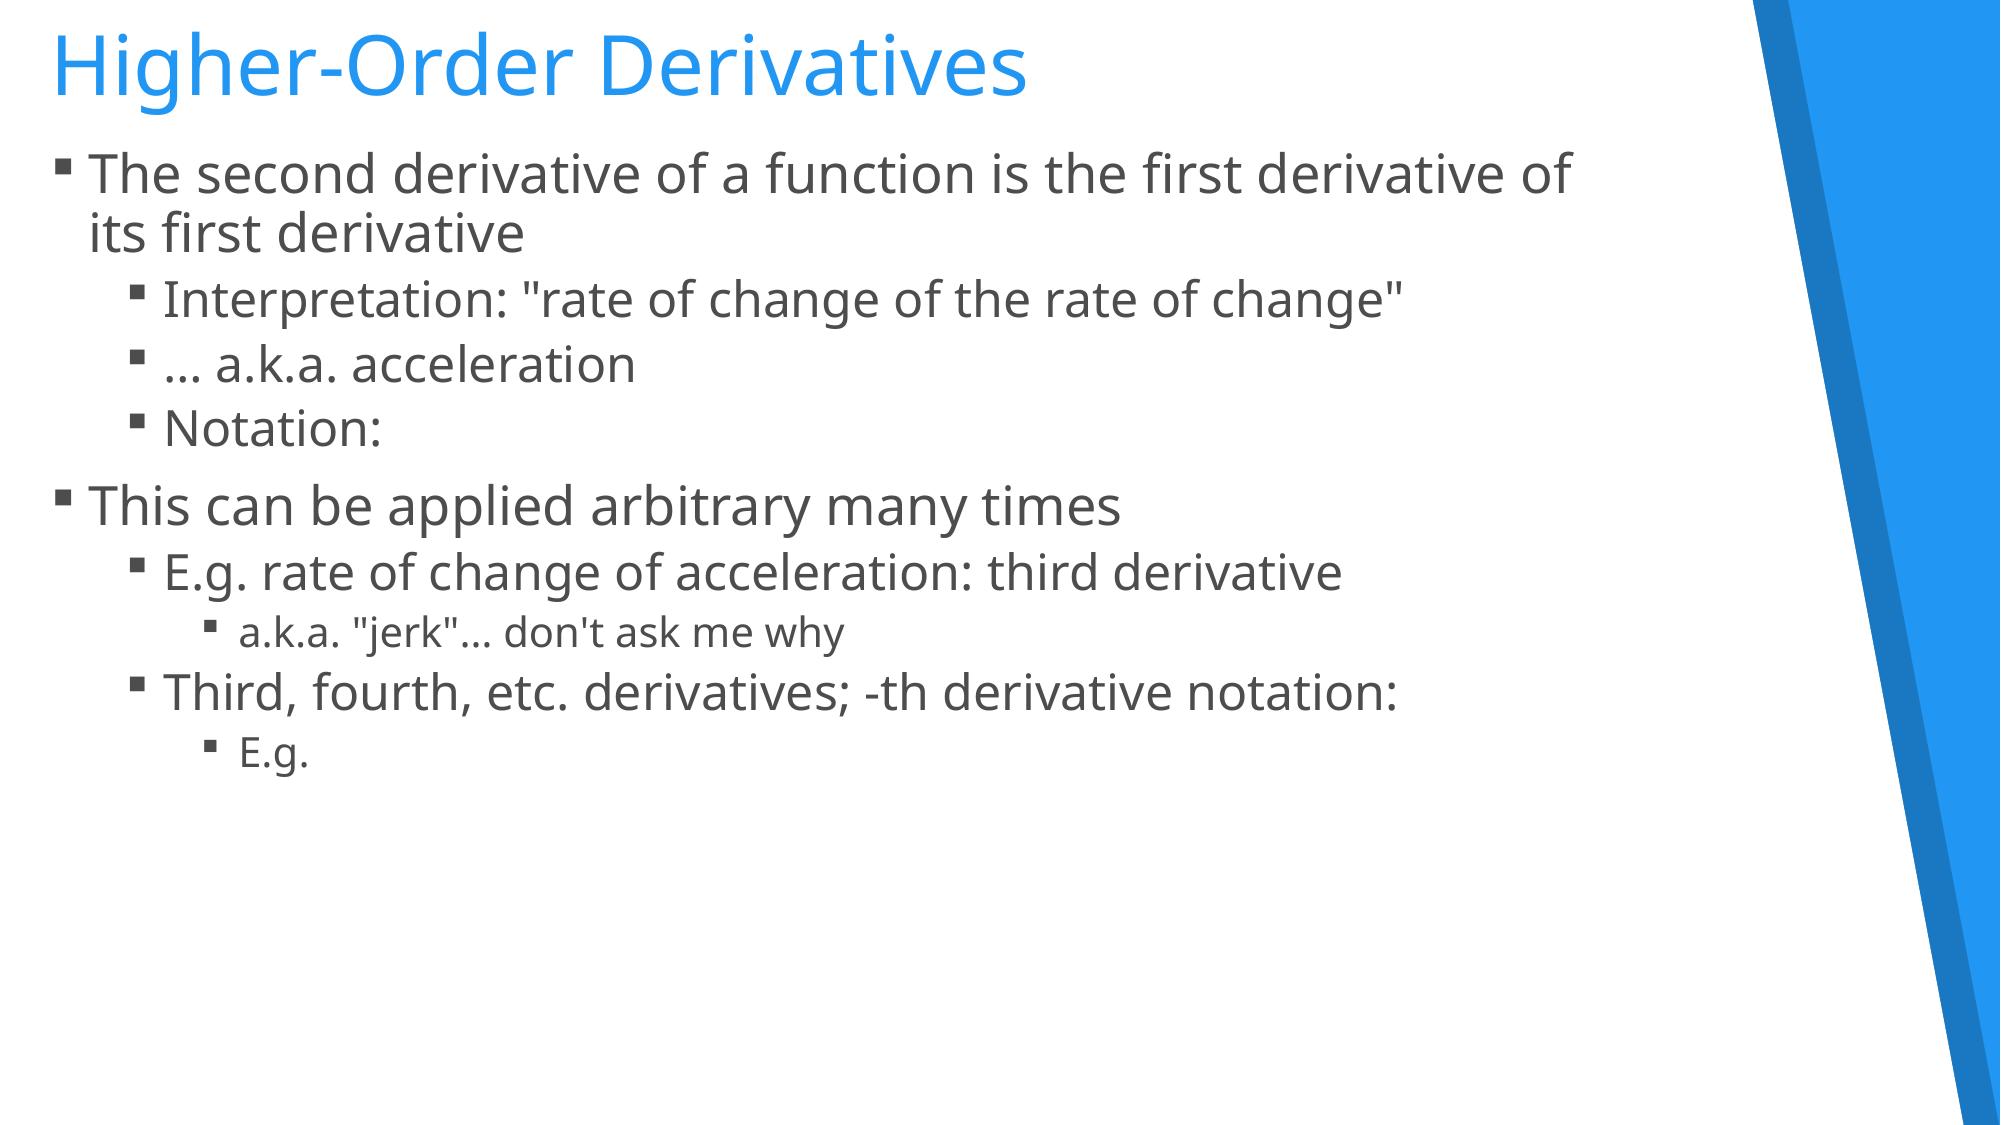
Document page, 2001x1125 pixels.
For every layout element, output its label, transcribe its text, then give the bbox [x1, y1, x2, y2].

title Higher-Order Derivatives [35, 0, 1959, 137]
